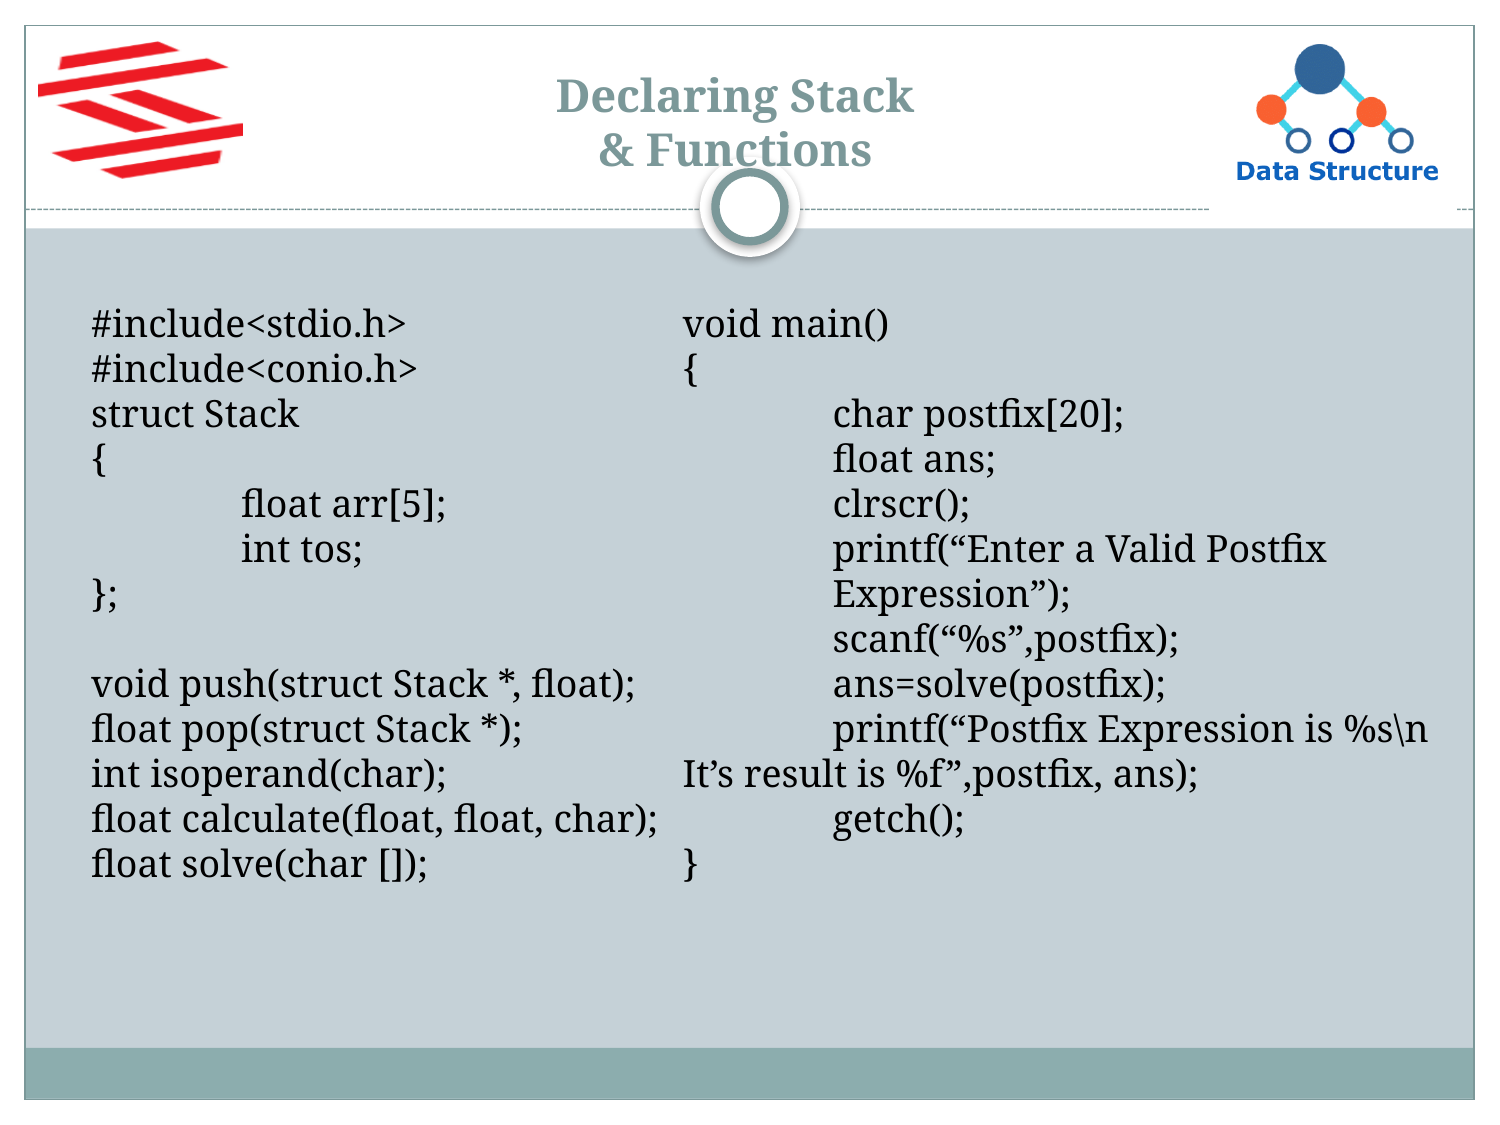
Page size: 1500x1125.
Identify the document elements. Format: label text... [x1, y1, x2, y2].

text_box void main() { char postfix[20]; float ans; clrscr(); printf(“Enter a Valid Postfix Expression”); scanf(“%s”,postfix); ans=solve(postfix); printf(“Postfix Expression is %s\n It’s result is %f”,postfix, ans); getch(); } [667, 292, 1465, 938]
picture [1209, 34, 1457, 212]
text_box #include<stdio.h> #include<conio.h> struct Stack { float arr[5]; int tos; }; void push(struct Stack *, float); float pop(struct Stack *); int isoperand(char); float calculate(float, float, char); float solve(char []); [76, 292, 667, 938]
title Declaring Stack & Functions [249, 58, 1203, 184]
list [49, 250, 1500, 1047]
picture [37, 40, 243, 185]
